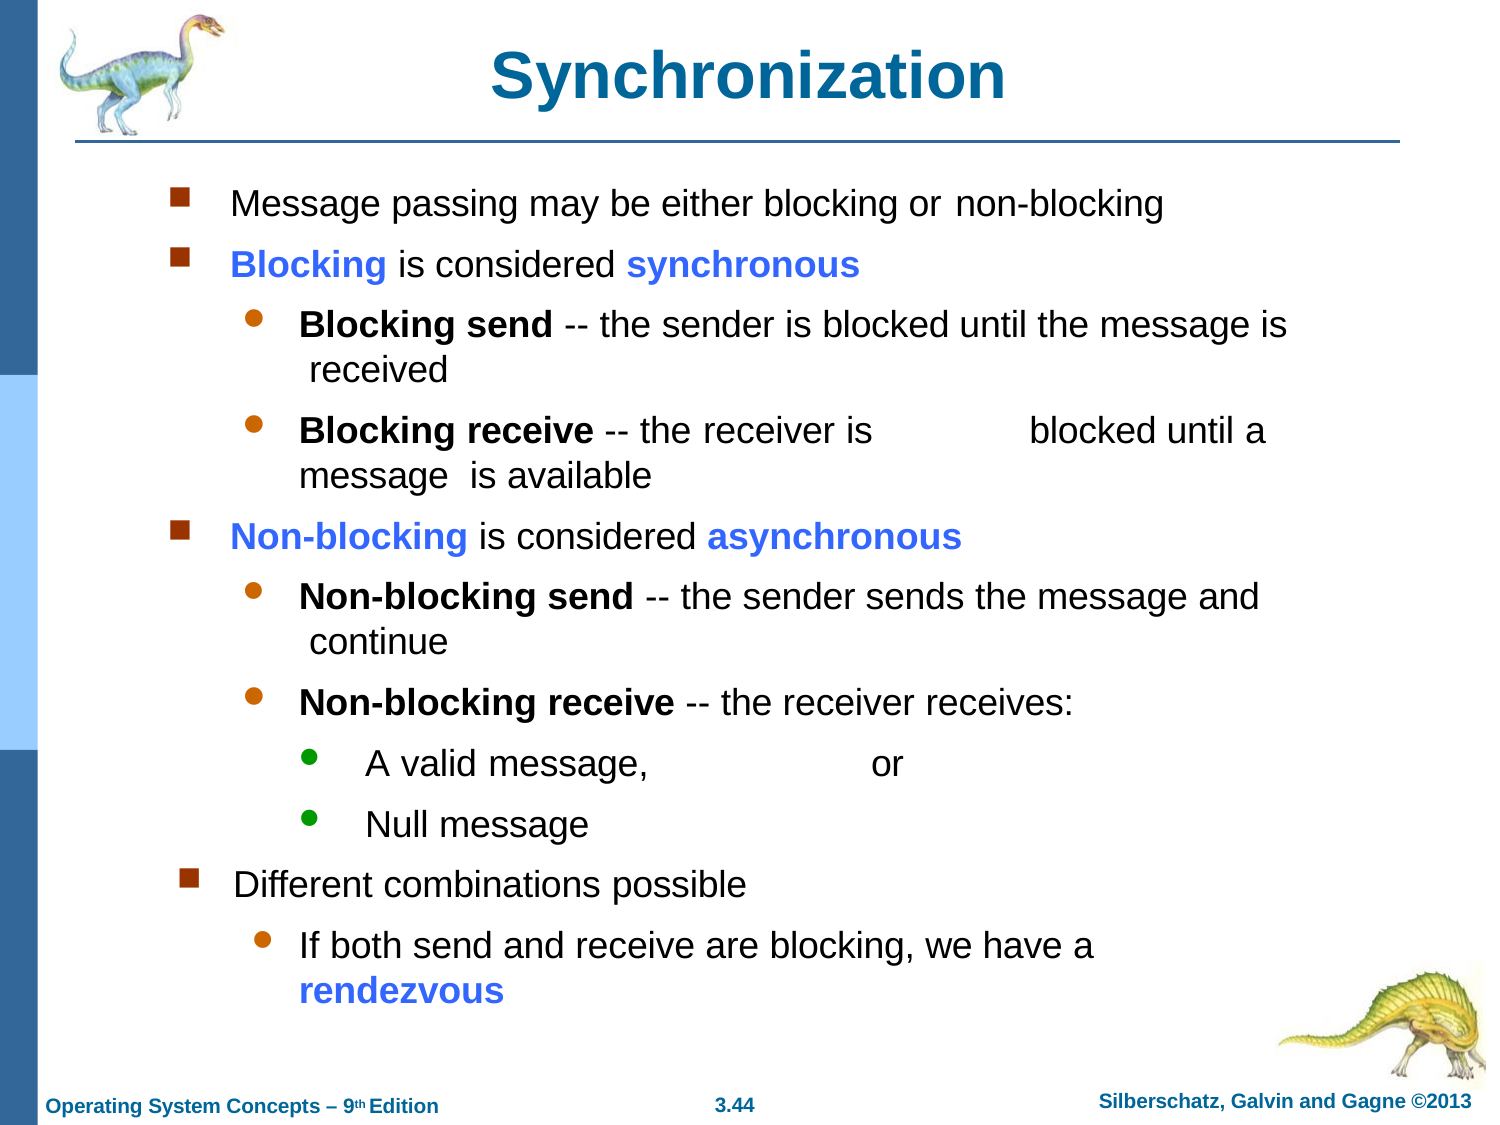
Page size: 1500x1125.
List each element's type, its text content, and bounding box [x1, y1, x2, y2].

slide_number Silberschatz, Galvin and Gagne ©2013 [1096, 1089, 1478, 1125]
footer Operating System Concepts – 9th Edition [43, 1094, 450, 1125]
slide_number 3.10 [712, 1093, 760, 1125]
picture [1275, 959, 1486, 1090]
picture [46, 0, 243, 149]
text_box Message passing may be either blocking or non-blocking Blocking is considered synchronous Blocking send -- the sender is blocked until the message is received Blocking receive -- the receiver is blocked until a message is available Non-blocking is considered asynchronous Non-blocking send -- the sender sends the message and continue Non-blocking receive -- the receiver receives: A valid message, or Null message Different combinations possible If both send and receive are blocking, we have a rendezvous [165, 178, 1323, 1011]
title Synchronization [69, 31, 1431, 220]
